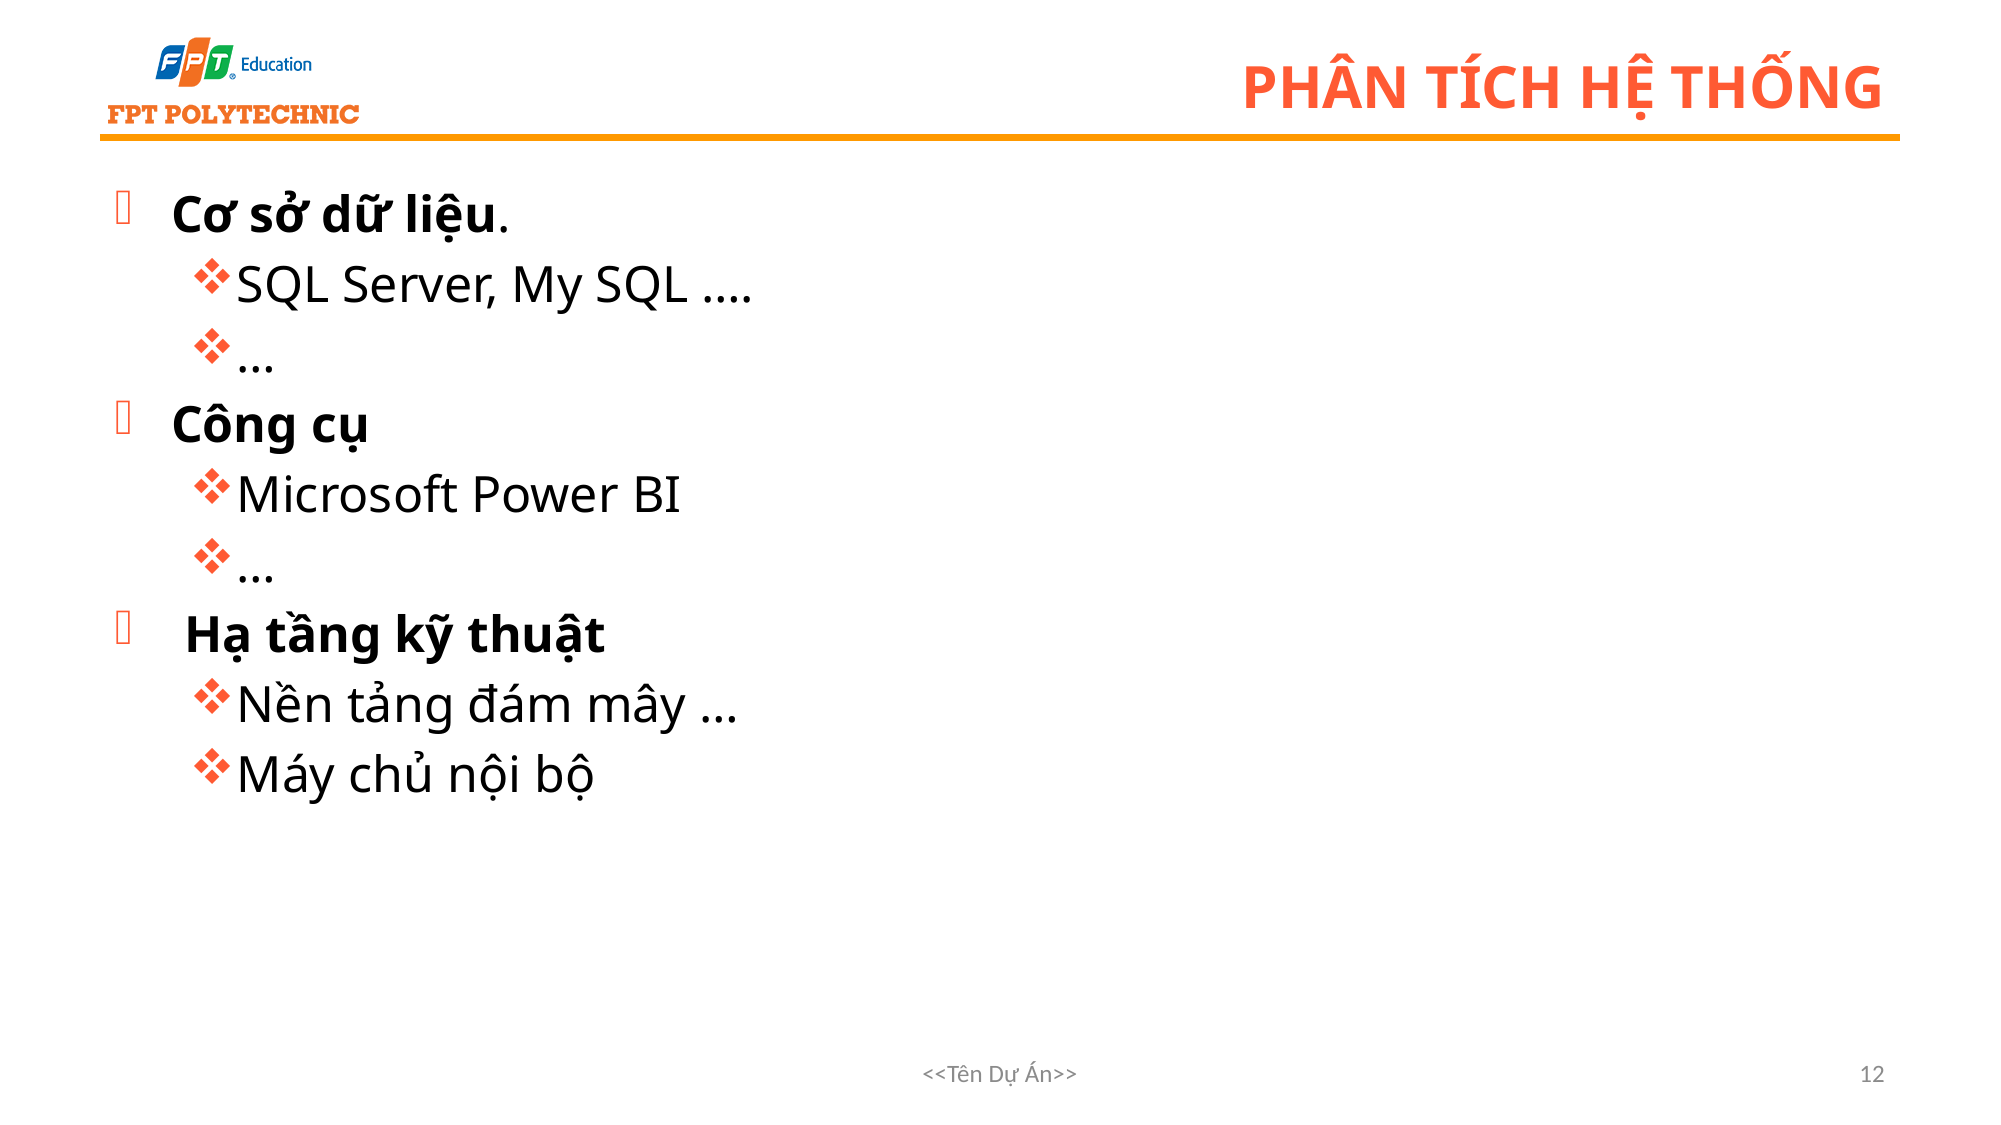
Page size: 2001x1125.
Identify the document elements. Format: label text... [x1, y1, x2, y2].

picture [99, 25, 367, 134]
picture [99, 135, 367, 143]
title Phân tích hệ thống [366, 45, 1900, 125]
slide_number 12 [1433, 1042, 1900, 1103]
footer <<Tên Dự Án>> [683, 1042, 1317, 1103]
list Cơ sở dữ liệu. SQL Server, My SQL …. … Công cụ Microsoft Power BI … Hạ tầng kỹ thuật Nền tảng đám mây … Máy chủ nội bộ [99, 174, 1634, 1038]
